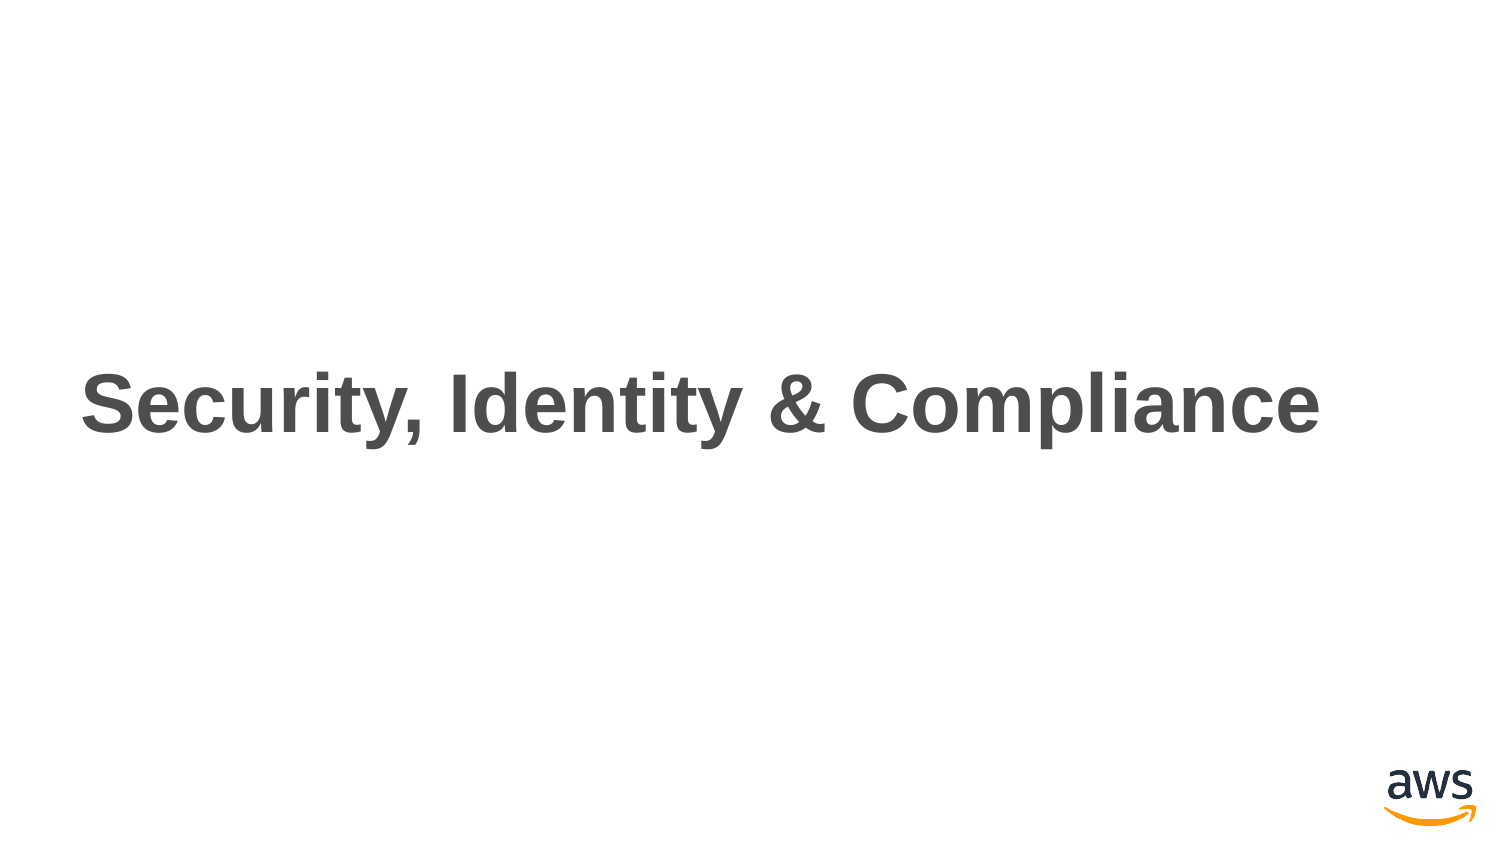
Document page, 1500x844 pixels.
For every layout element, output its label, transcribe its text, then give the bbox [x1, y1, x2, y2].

picture [1384, 770, 1476, 826]
title Security, Identity & Compliance [65, 323, 1448, 476]
